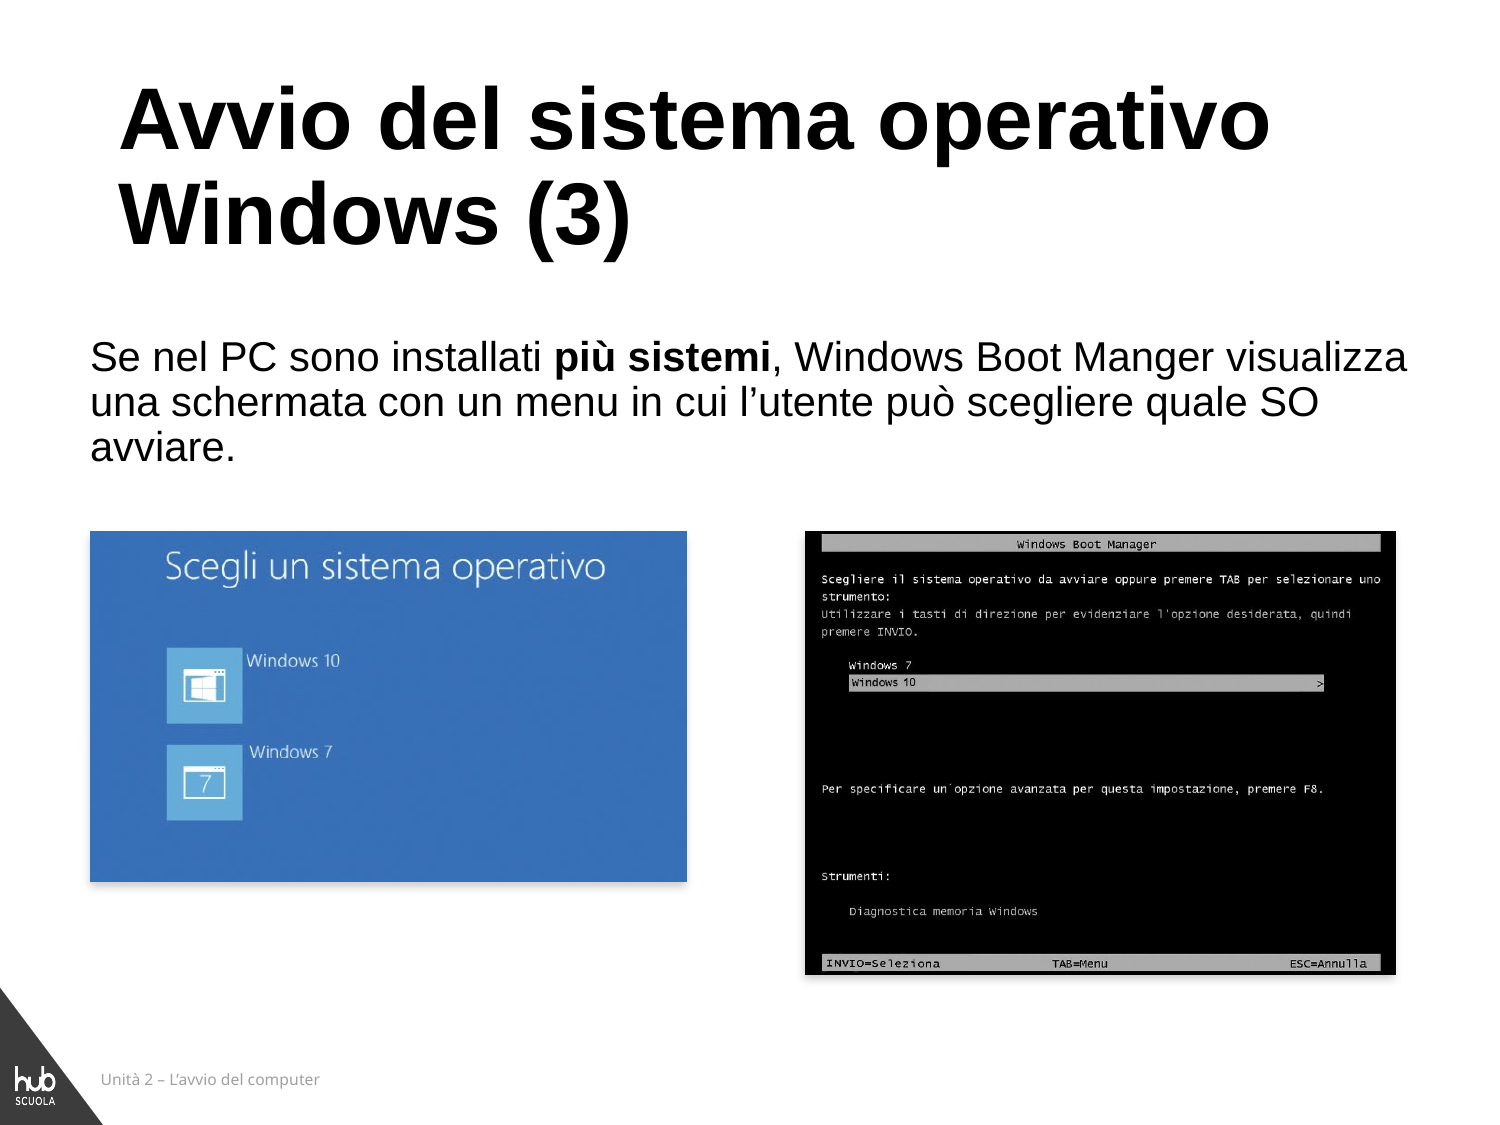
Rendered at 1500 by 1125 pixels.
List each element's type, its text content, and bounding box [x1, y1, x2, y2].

list Se nel PC sono installati più sistemi, Windows Boot Manger visualizza una schermata con un menu in cui l’utente può scegliere quale SO avviare. [75, 262, 1462, 1000]
picture [15, 1066, 56, 1106]
title Avvio del sistema operativo Windows (3) [103, 59, 1397, 262]
picture [90, 530, 687, 882]
picture [804, 530, 1396, 975]
